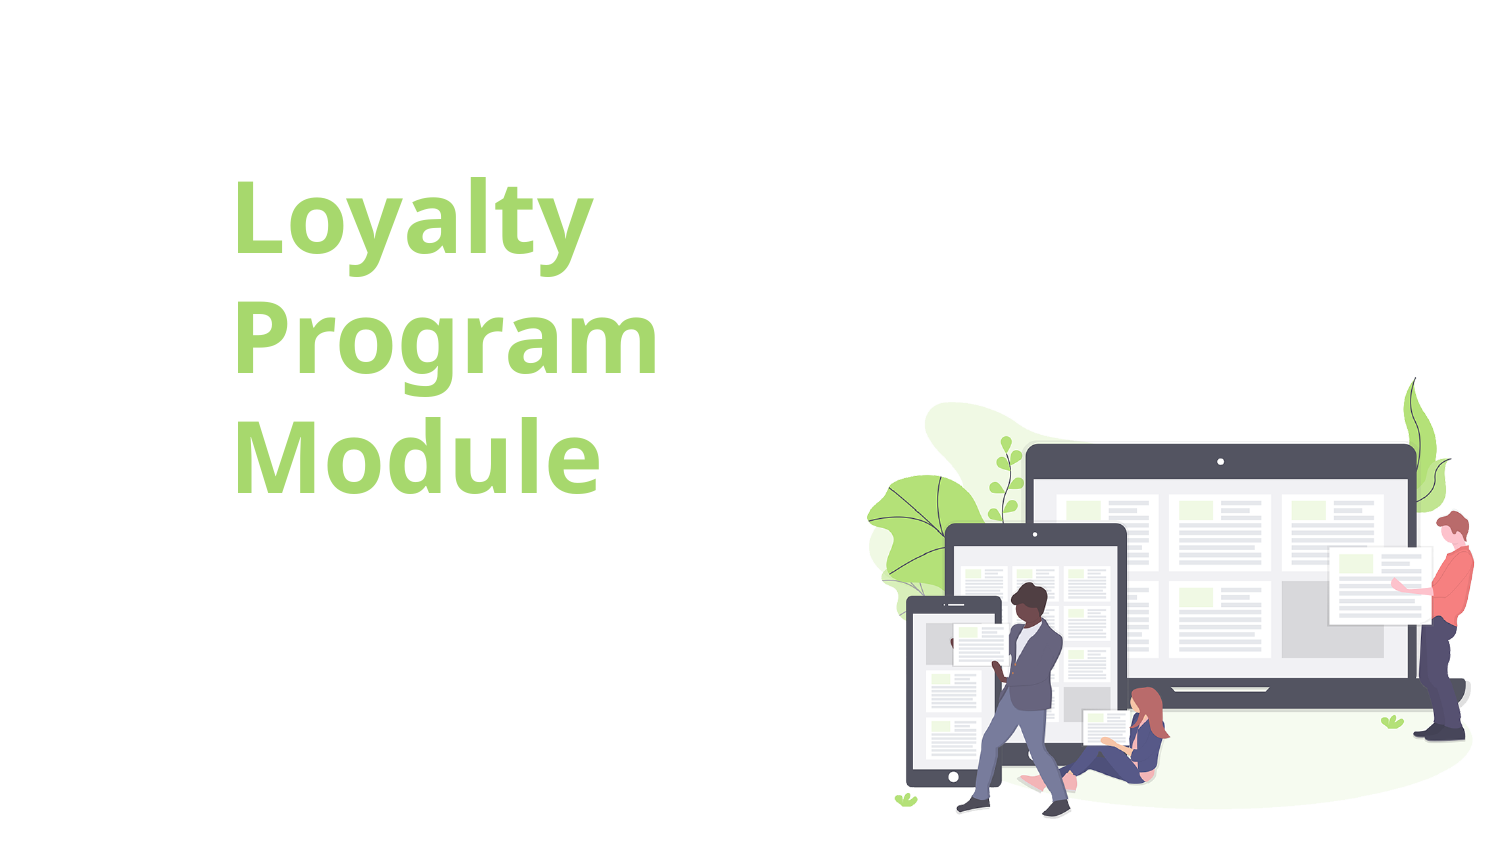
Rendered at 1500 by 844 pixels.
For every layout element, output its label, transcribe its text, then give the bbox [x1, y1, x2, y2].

title Loyalty Program Module [229, 24, 888, 634]
picture [867, 377, 1475, 819]
